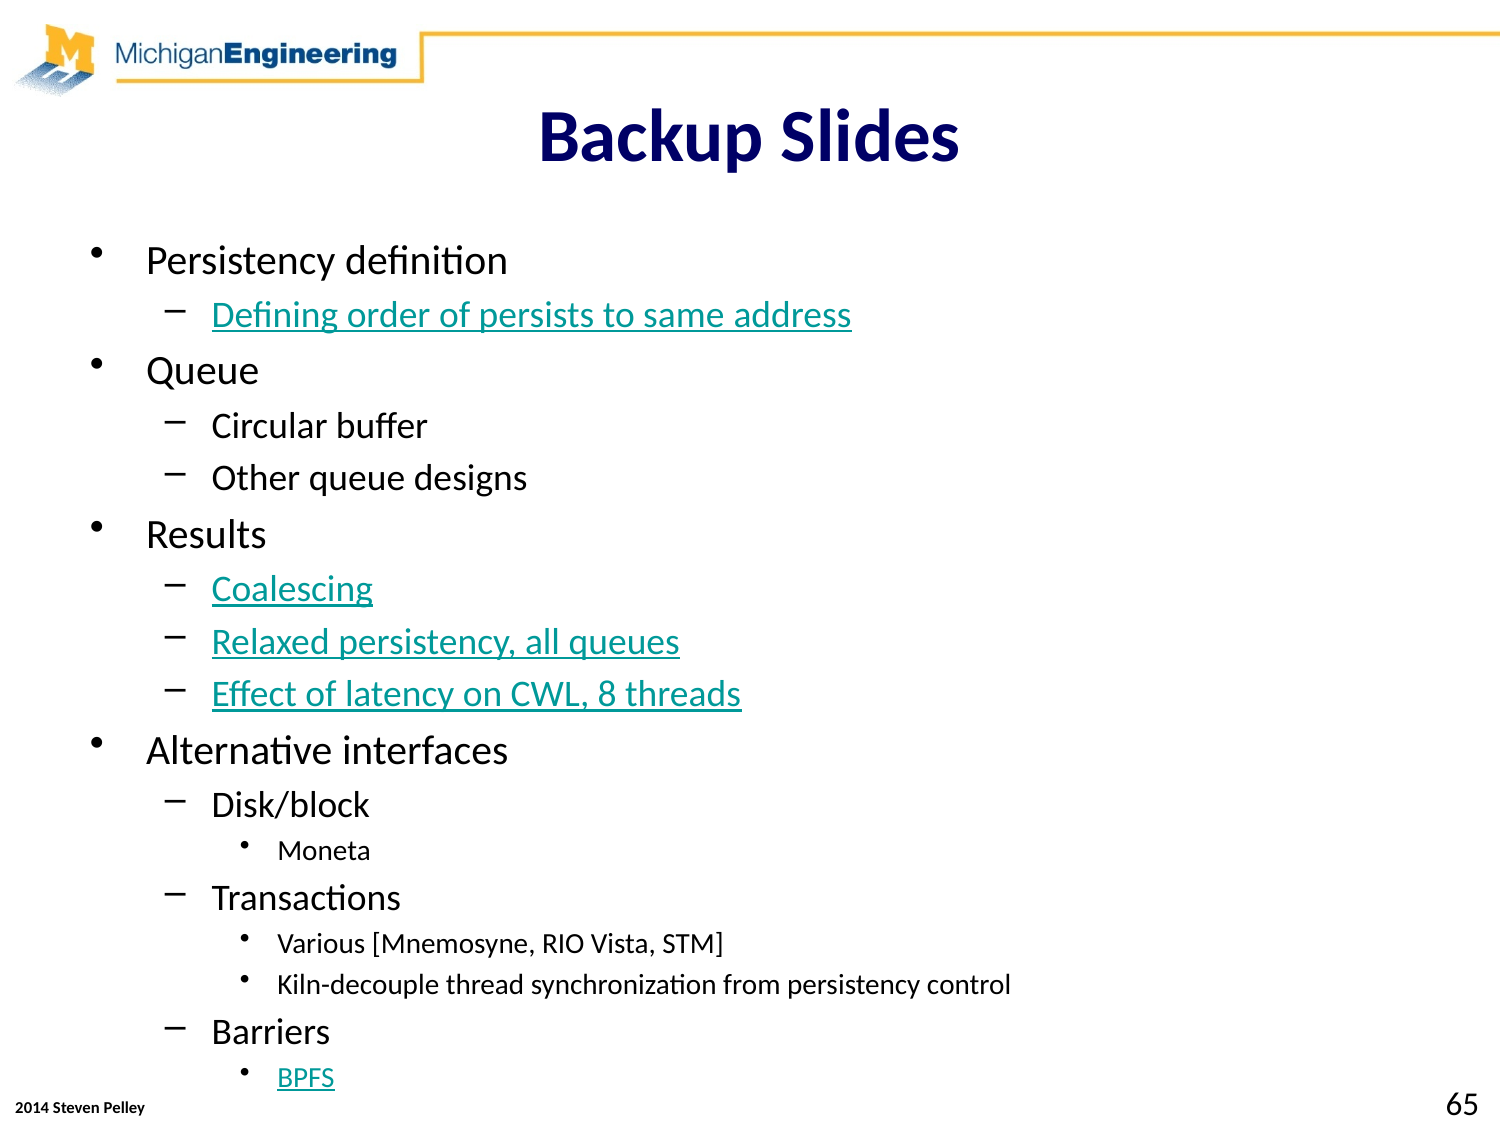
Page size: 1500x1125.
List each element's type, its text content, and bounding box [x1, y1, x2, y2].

slide_number 65 [1425, 1074, 1500, 1125]
list Persistency definition Defining order of persists to same address Queue Circular buffer Other queue designs Results Coalescing Relaxed persistency, all queues Effect of latency on CWL, 8 threads Alternative interfaces Disk/block Moneta Transactions Various [Mnemosyne, RIO Vista, STM] Kiln-decouple thread synchronization from persistency control Barriers BPFS [75, 224, 1425, 1005]
picture [12, 24, 1500, 97]
title Backup Slides [74, 74, 1426, 188]
